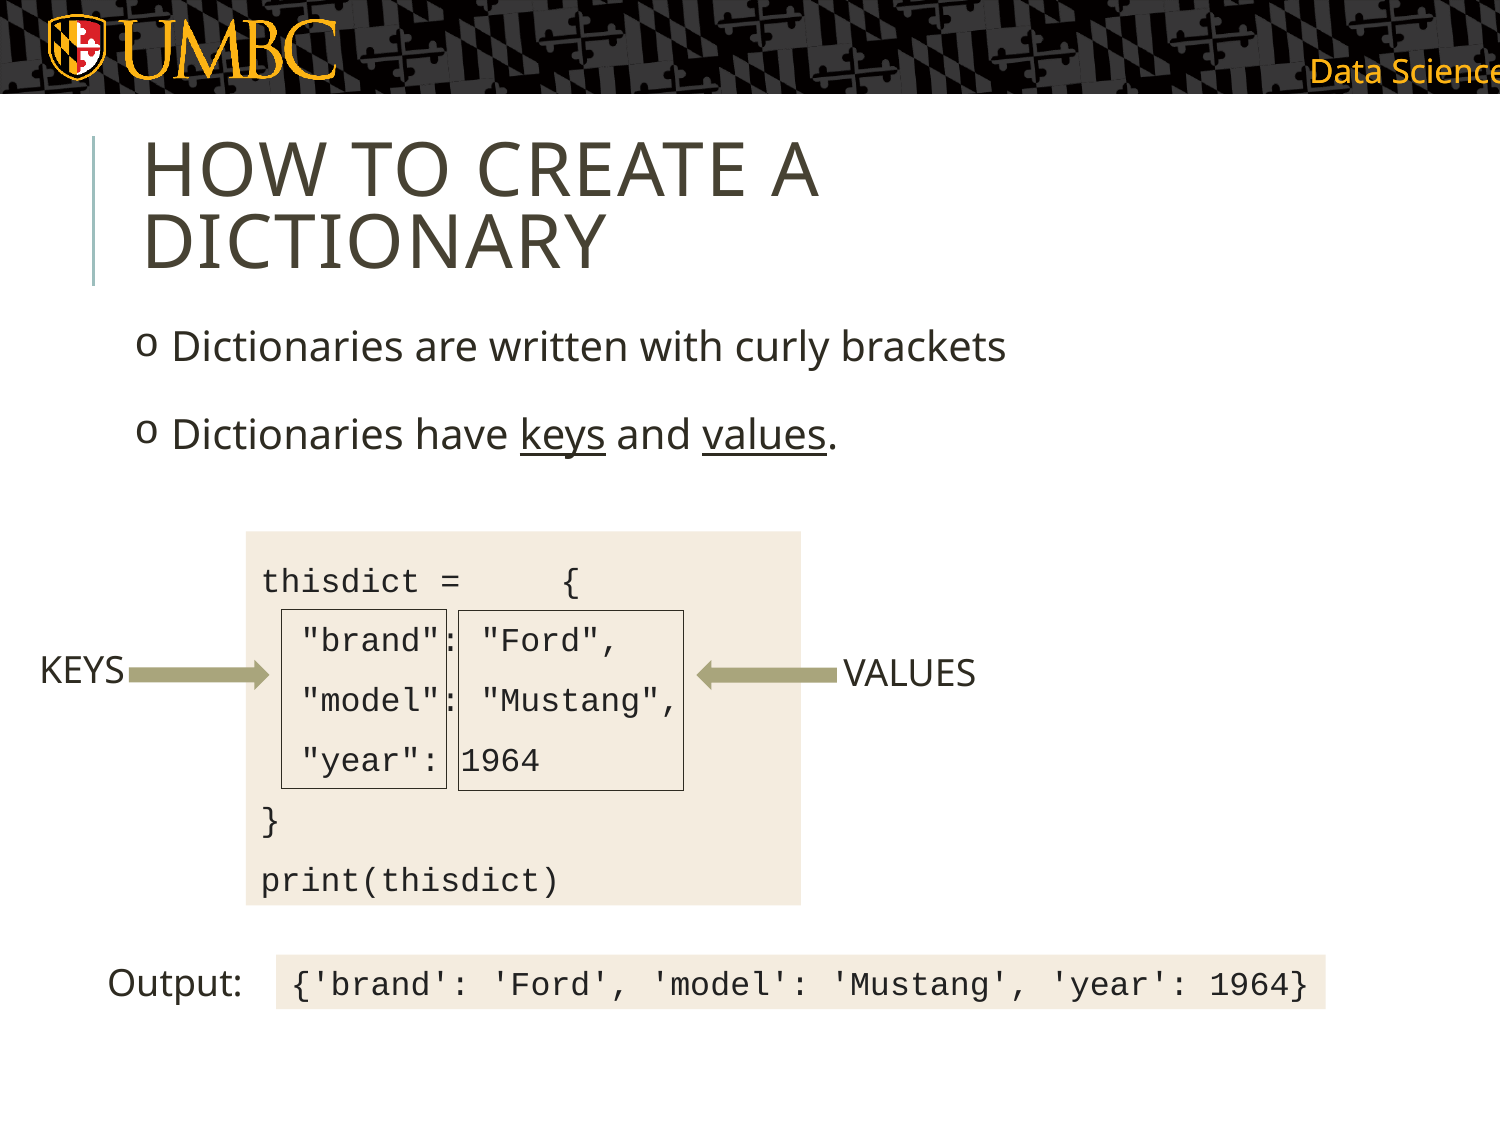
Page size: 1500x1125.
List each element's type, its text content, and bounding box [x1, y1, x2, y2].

text_box {'brand': 'Ford', 'model': 'Mustang', 'year': 1964} [276, 954, 1326, 1010]
title HOW TO CREATE A DICTIONARY [126, 135, 1322, 286]
text_box Output: [92, 952, 258, 1012]
picture [0, 0, 1500, 94]
text_box [128, 659, 270, 690]
text_box KEYS [24, 638, 140, 699]
text_box VALUES [828, 641, 992, 701]
text_box [281, 609, 447, 789]
list Dictionaries are written with curly brackets Dictionaries have keys and values. [126, 312, 1392, 561]
text_box [696, 660, 837, 691]
text_box thisdict = { "brand": "Ford", "model": "Mustang", "year": 1964 } print(thisdict) [245, 531, 801, 906]
text_box [458, 610, 684, 791]
